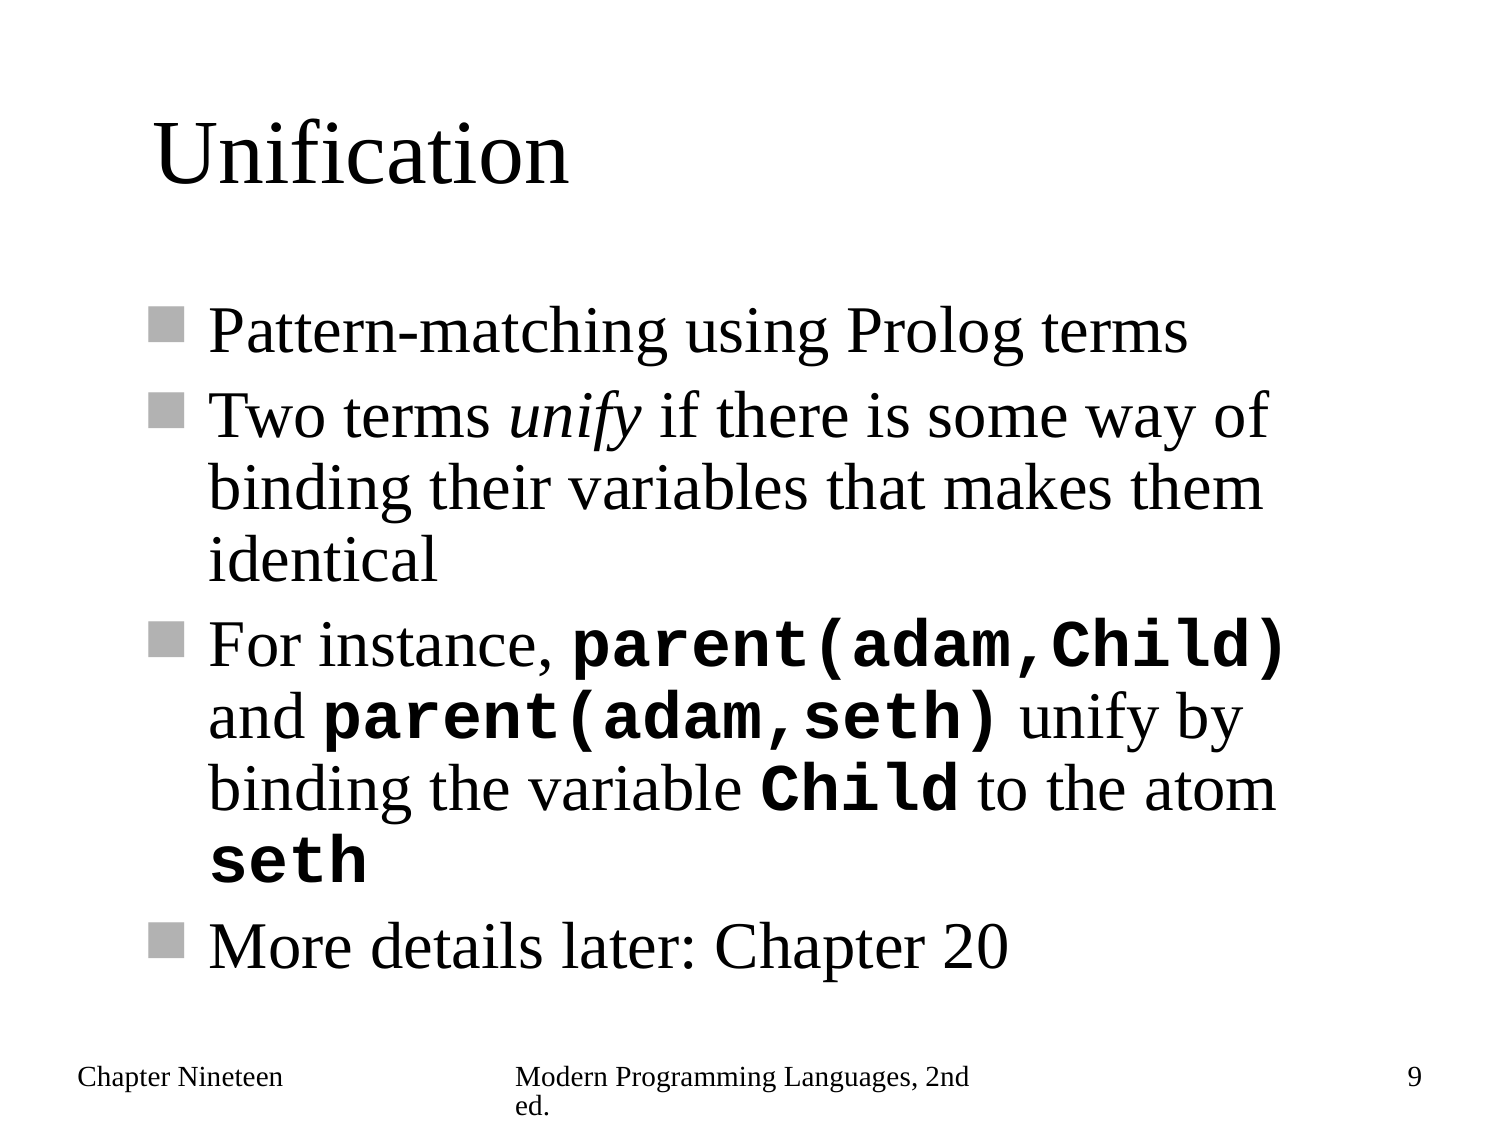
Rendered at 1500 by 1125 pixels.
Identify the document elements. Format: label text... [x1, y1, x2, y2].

slide_number 9 [1124, 1036, 1438, 1113]
slide_number Chapter Nineteen [62, 1036, 401, 1113]
footer Modern Programming Languages, 2nd ed. [499, 1036, 1001, 1113]
title Unification [137, 56, 1413, 238]
list Pattern-matching using Prolog terms Two terms unify if there is some way of binding their variables that makes them identical For instance, parent(adam,Child) and parent(adam,seth) unify by binding the variable Child to the atom seth More details later: Chapter 20 [137, 287, 1413, 1013]
